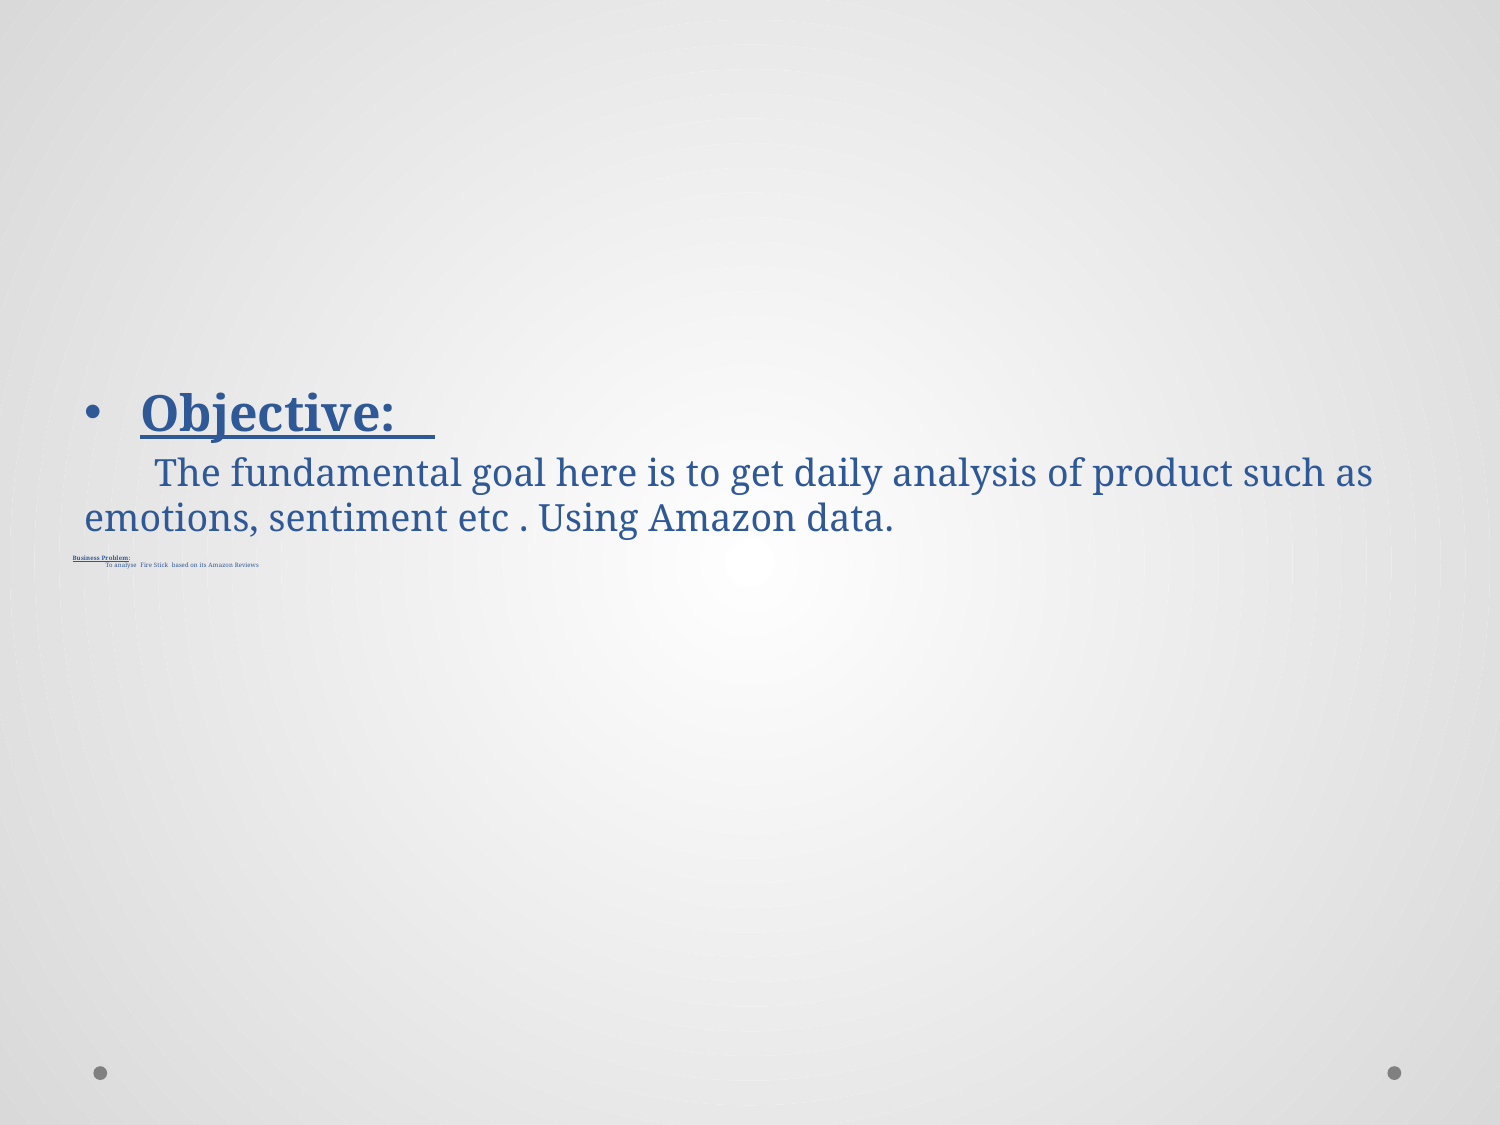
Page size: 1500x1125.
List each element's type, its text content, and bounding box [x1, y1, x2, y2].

list Objective: The fundamental goal here is to get daily analysis of product such as emotions, sentiment etc . Using Amazon data. [76, 372, 1428, 1065]
title Business Problem: To analyse Fire Stick based on its Amazon Reviews [64, 124, 1416, 606]
